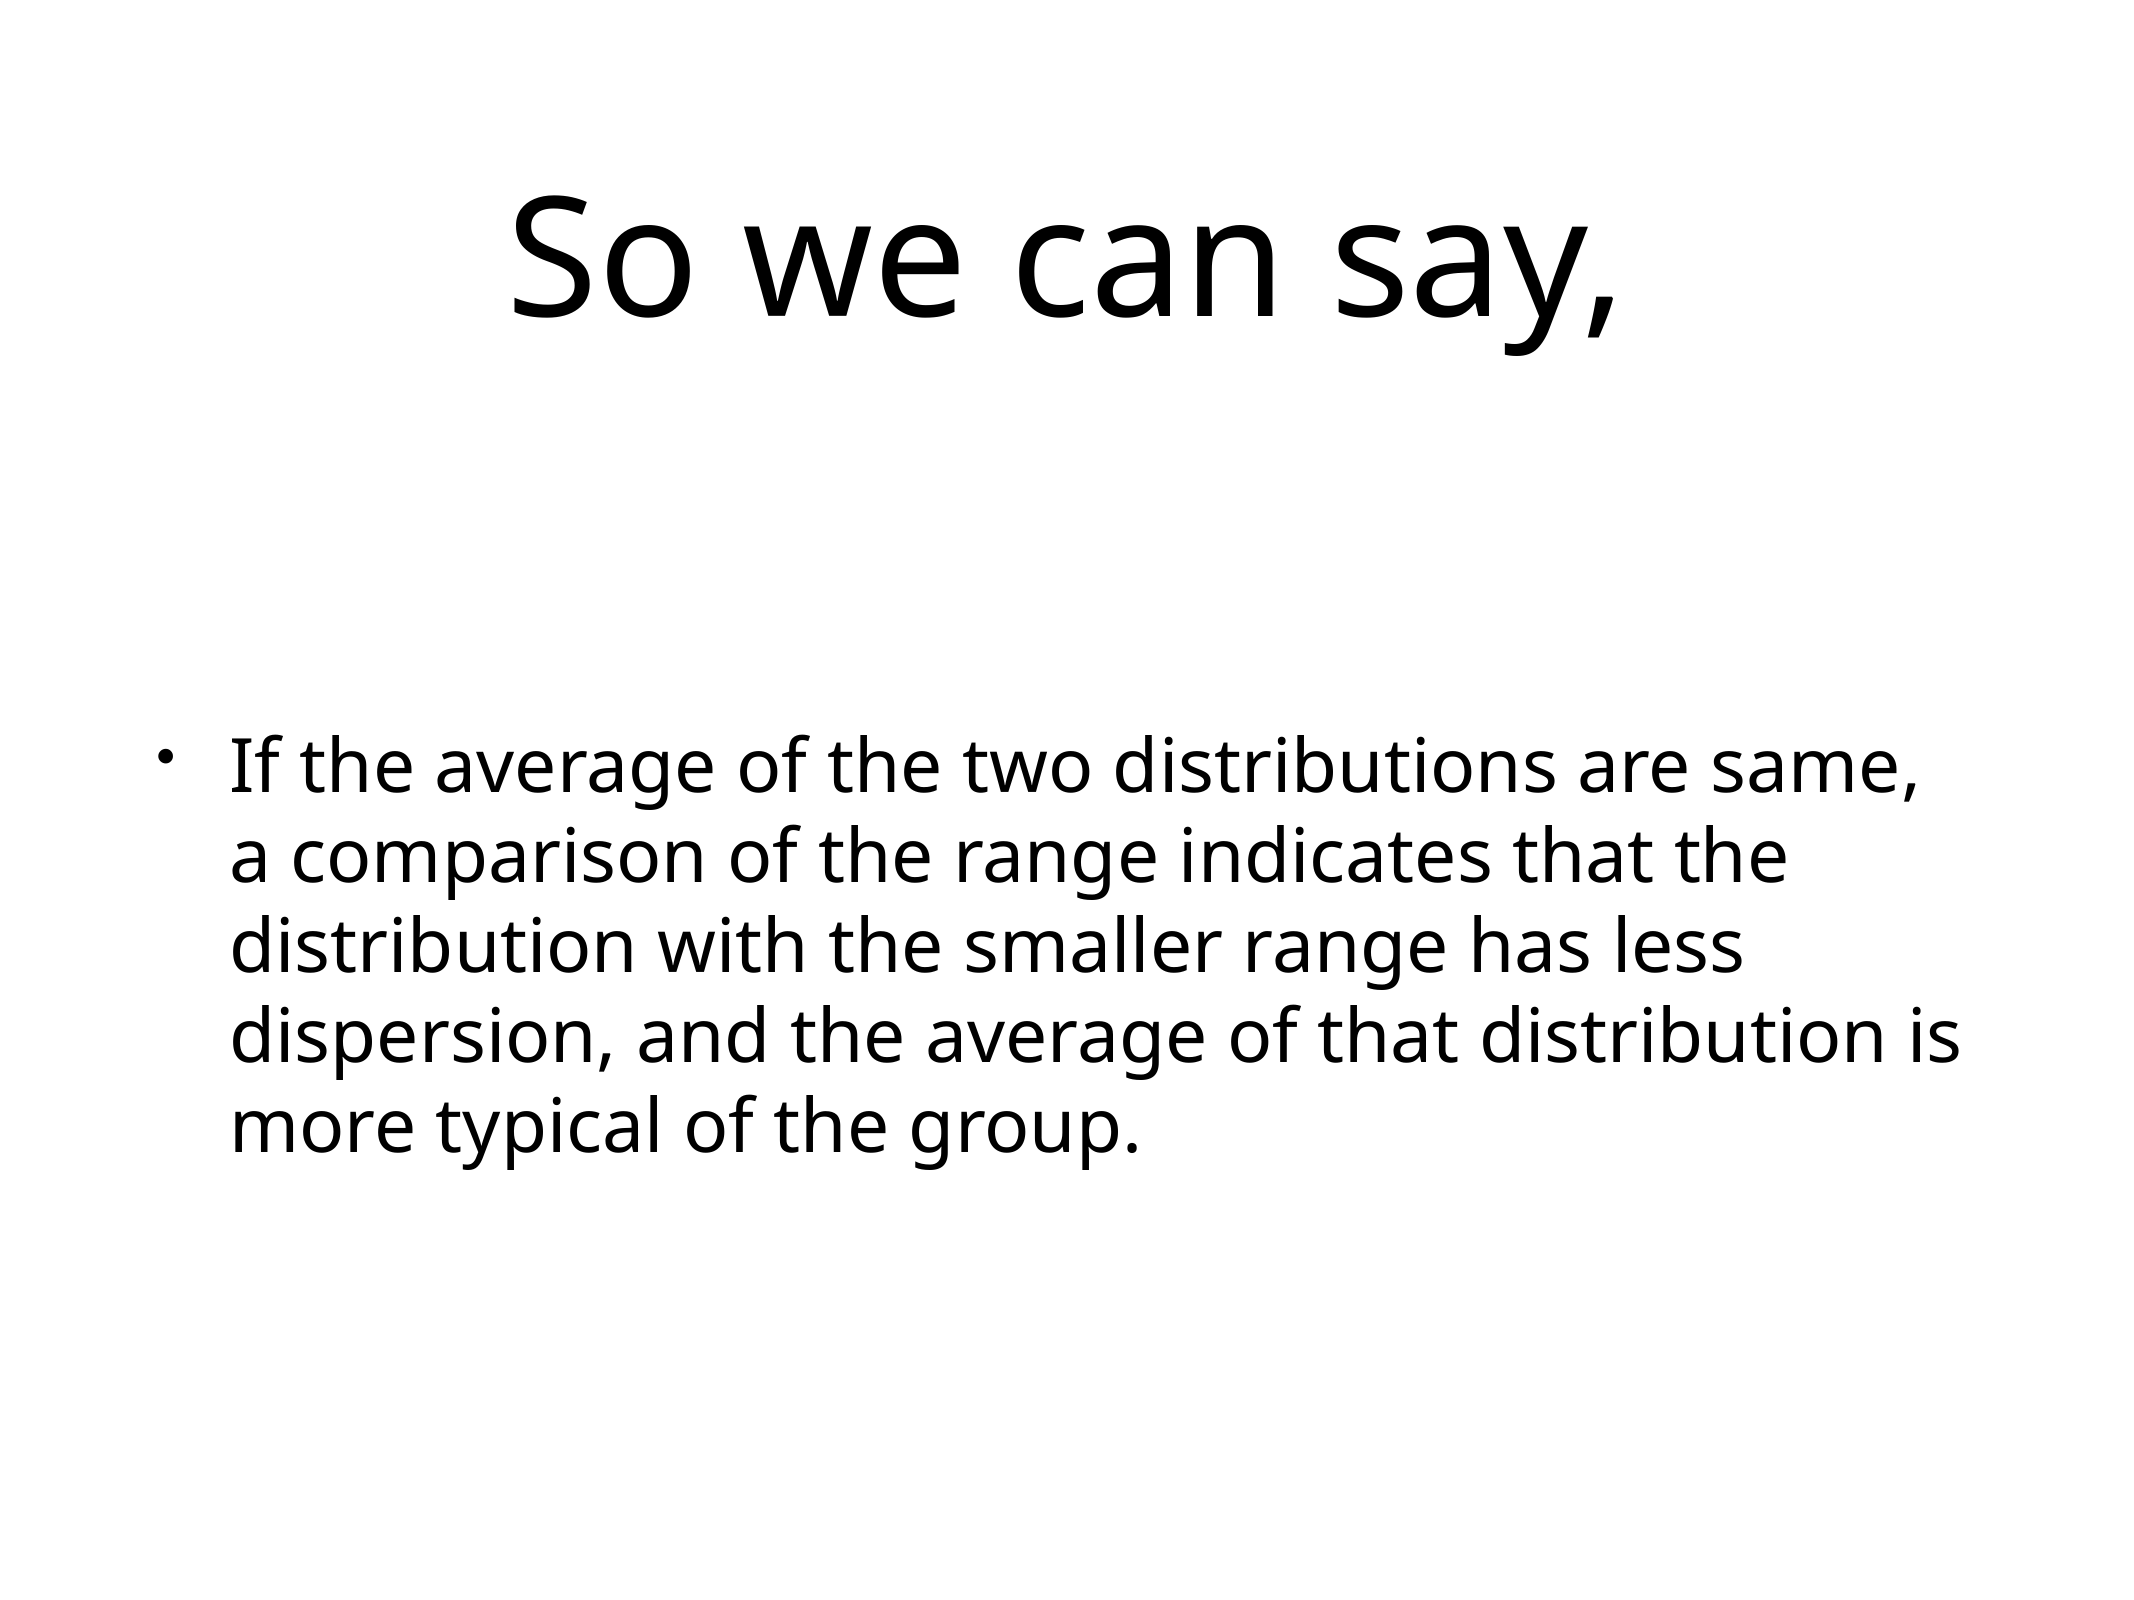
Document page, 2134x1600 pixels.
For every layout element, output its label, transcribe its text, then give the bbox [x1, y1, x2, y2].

title So we can say, [155, 72, 1978, 426]
list If the average of the two distributions are same, a comparison of the range indicates that the distribution with the smaller range has less dispersion, and the average of that distribution is more typical of the group. [155, 426, 1978, 1459]
